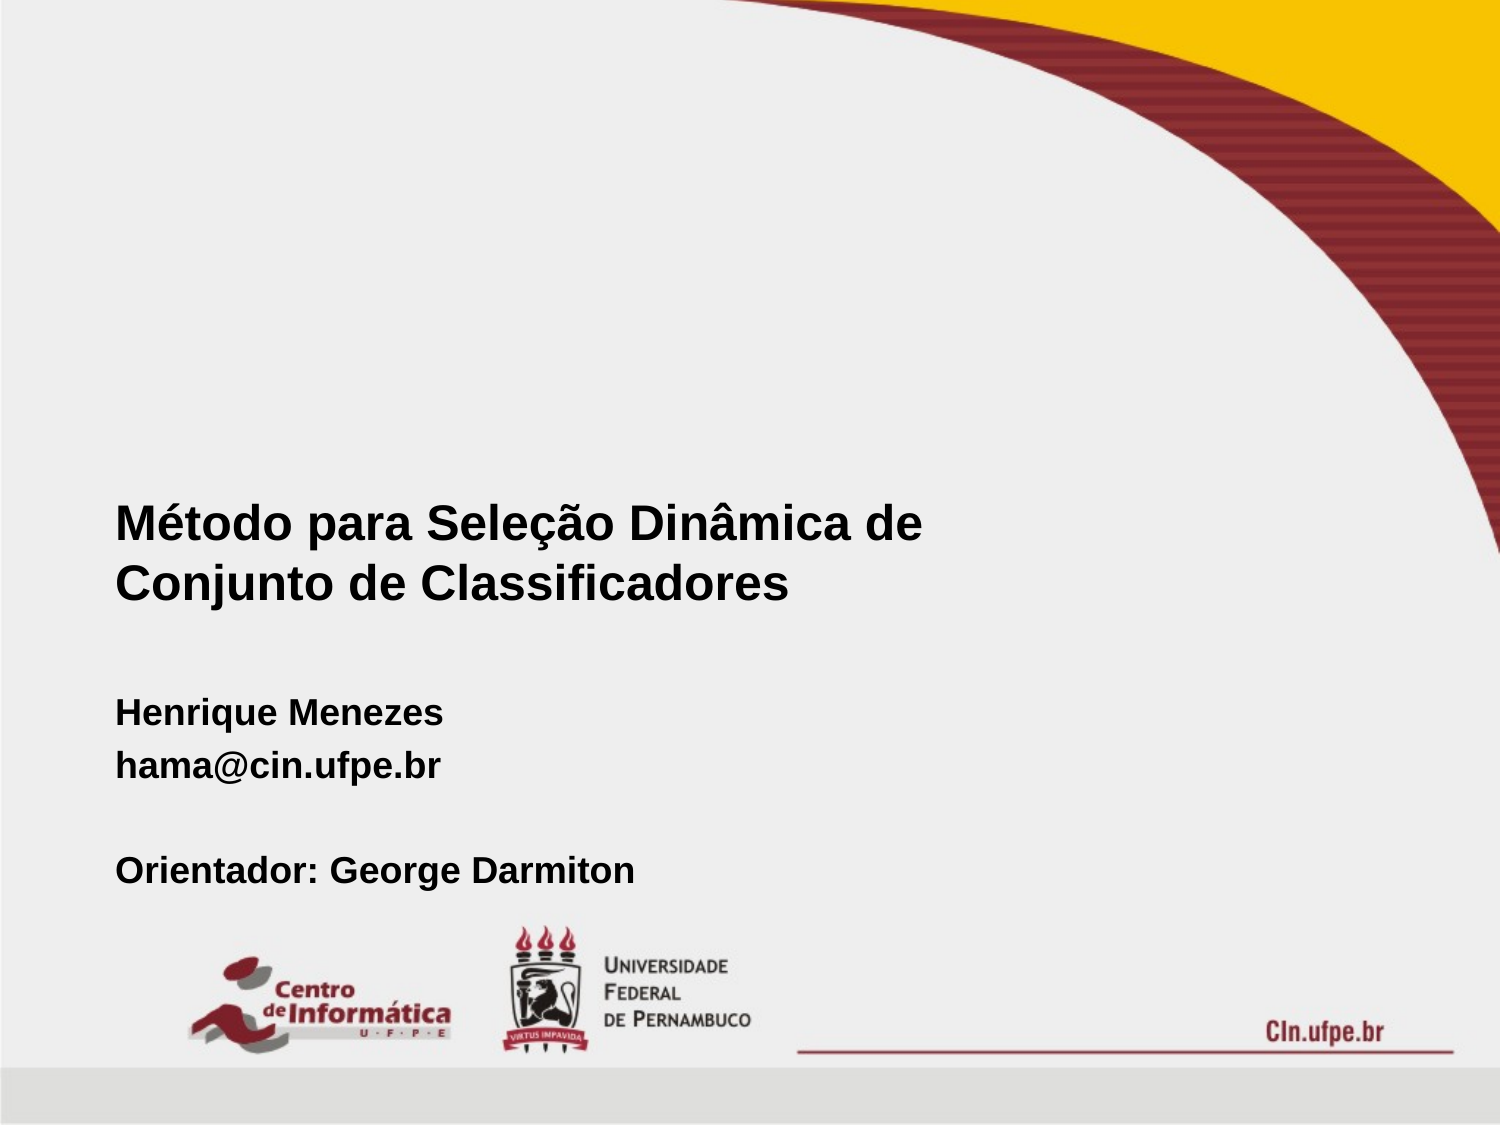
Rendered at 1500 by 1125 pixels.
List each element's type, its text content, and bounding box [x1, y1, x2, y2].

subtitle Método para Seleção Dinâmica de Conjunto de Classificadores Henrique Menezes hama@cin.ufpe.br Orientador: George Darmiton [100, 483, 1093, 930]
picture [0, 0, 1500, 1125]
